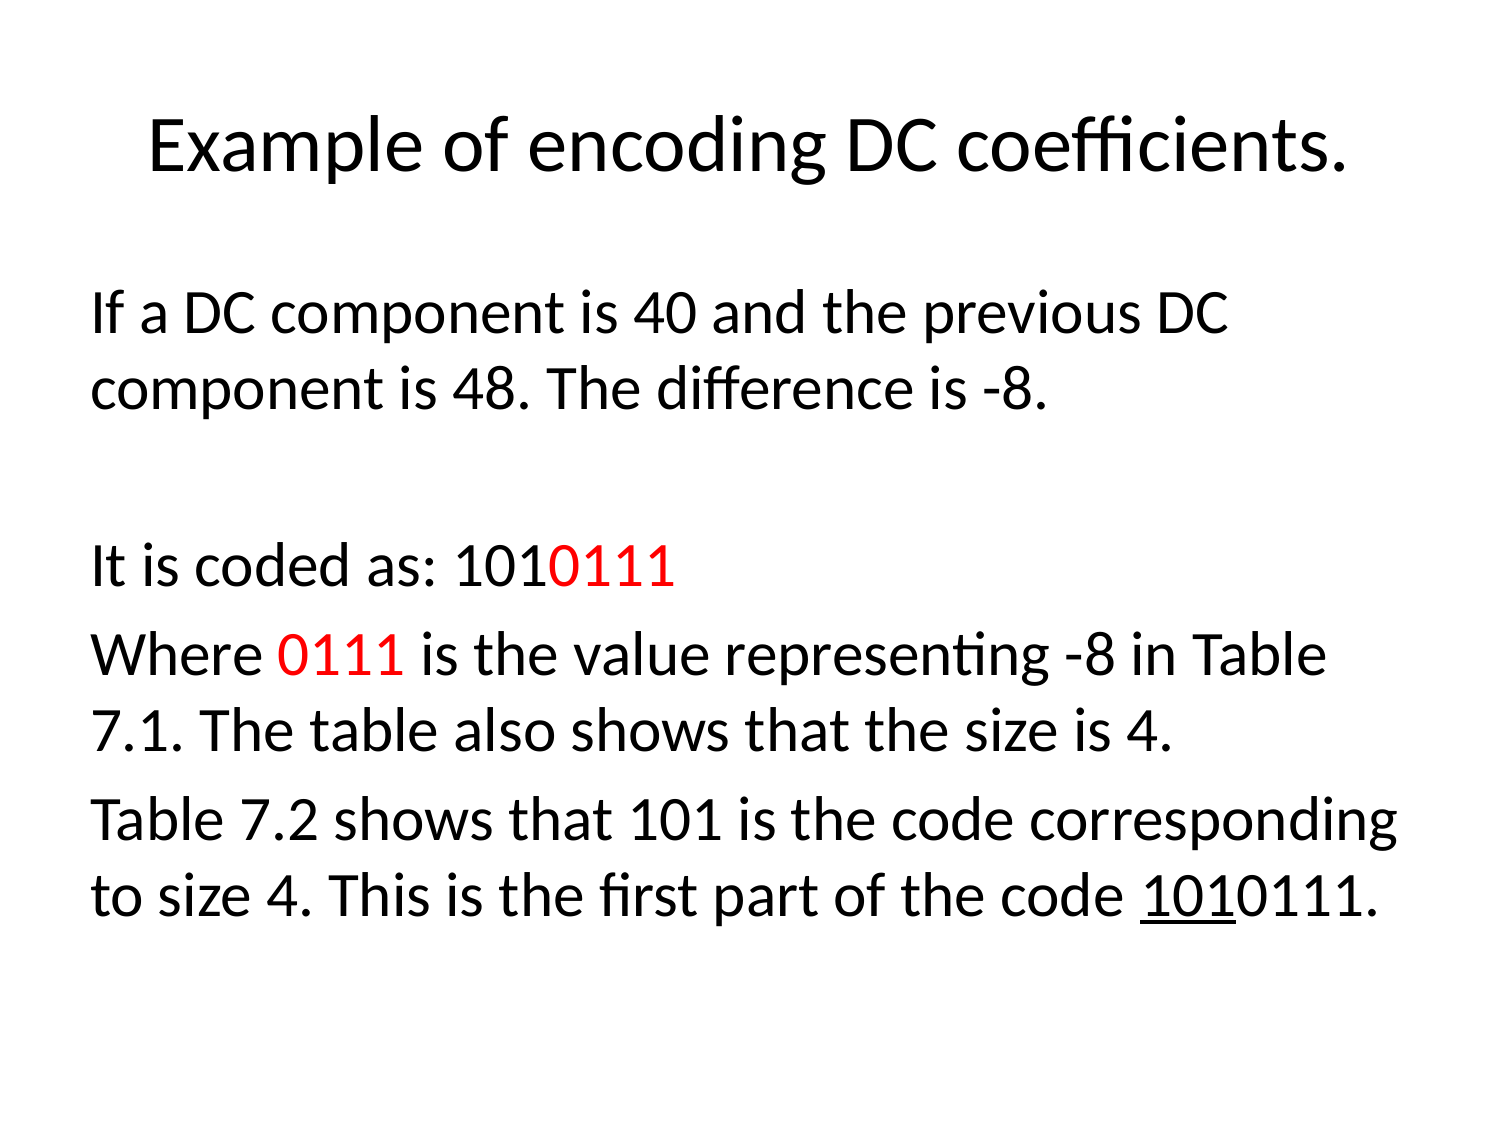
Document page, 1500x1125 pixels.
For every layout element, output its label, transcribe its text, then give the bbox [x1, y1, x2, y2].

title Example of encoding DC coefficients. [75, 45, 1425, 233]
list If a DC component is 40 and the previous DC component is 48. The difference is -8. It is coded as: 1010111 Where 0111 is the value representing -8 in Table 7.1. The table also shows that the size is 4. Table 7.2 shows that 101 is the code corresponding to size 4. This is the first part of the code 1010111. [75, 262, 1425, 1005]
